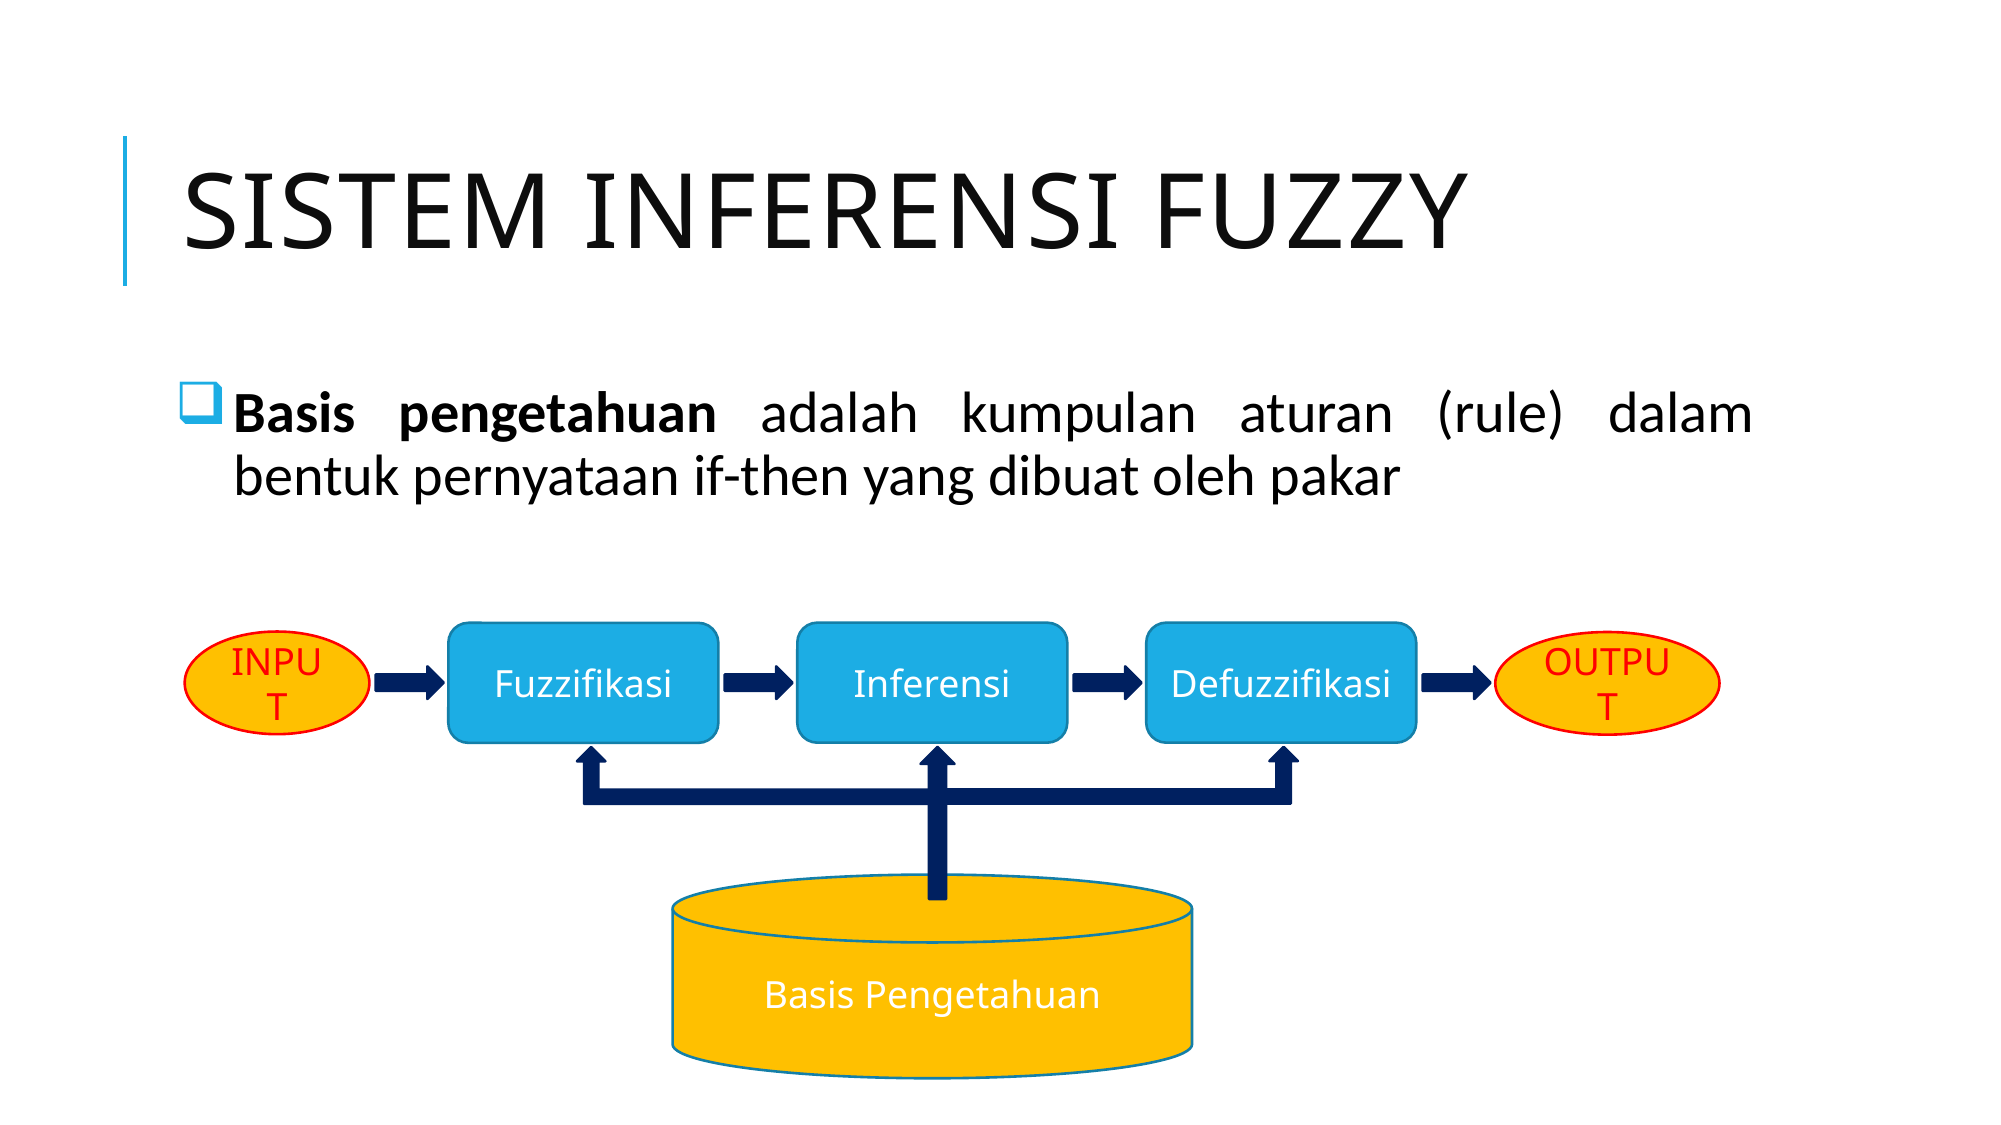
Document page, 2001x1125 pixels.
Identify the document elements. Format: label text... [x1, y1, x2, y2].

text_box OUTPUT [1493, 630, 1721, 736]
list Basis pengetahuan adalah kumpulan aturan (rule) dalam bentuk pernyataan if-then yang dibuat oleh pakar [168, 375, 1763, 1035]
title SISTEM INFERENSI FUZZY [168, 96, 1763, 342]
text_box [1421, 665, 1492, 701]
text_box [723, 665, 794, 701]
text_box [575, 746, 927, 806]
text_box INPUT [183, 630, 371, 736]
text_box Basis Pengetahuan [671, 873, 1194, 1080]
text_box Inferensi [795, 621, 1069, 744]
text_box Defuzzifikasi [1144, 621, 1418, 744]
text_box Fuzzifikasi [446, 621, 720, 745]
text_box [948, 746, 1300, 805]
text_box [374, 665, 445, 701]
text_box [919, 745, 956, 901]
text_box [1072, 665, 1143, 701]
